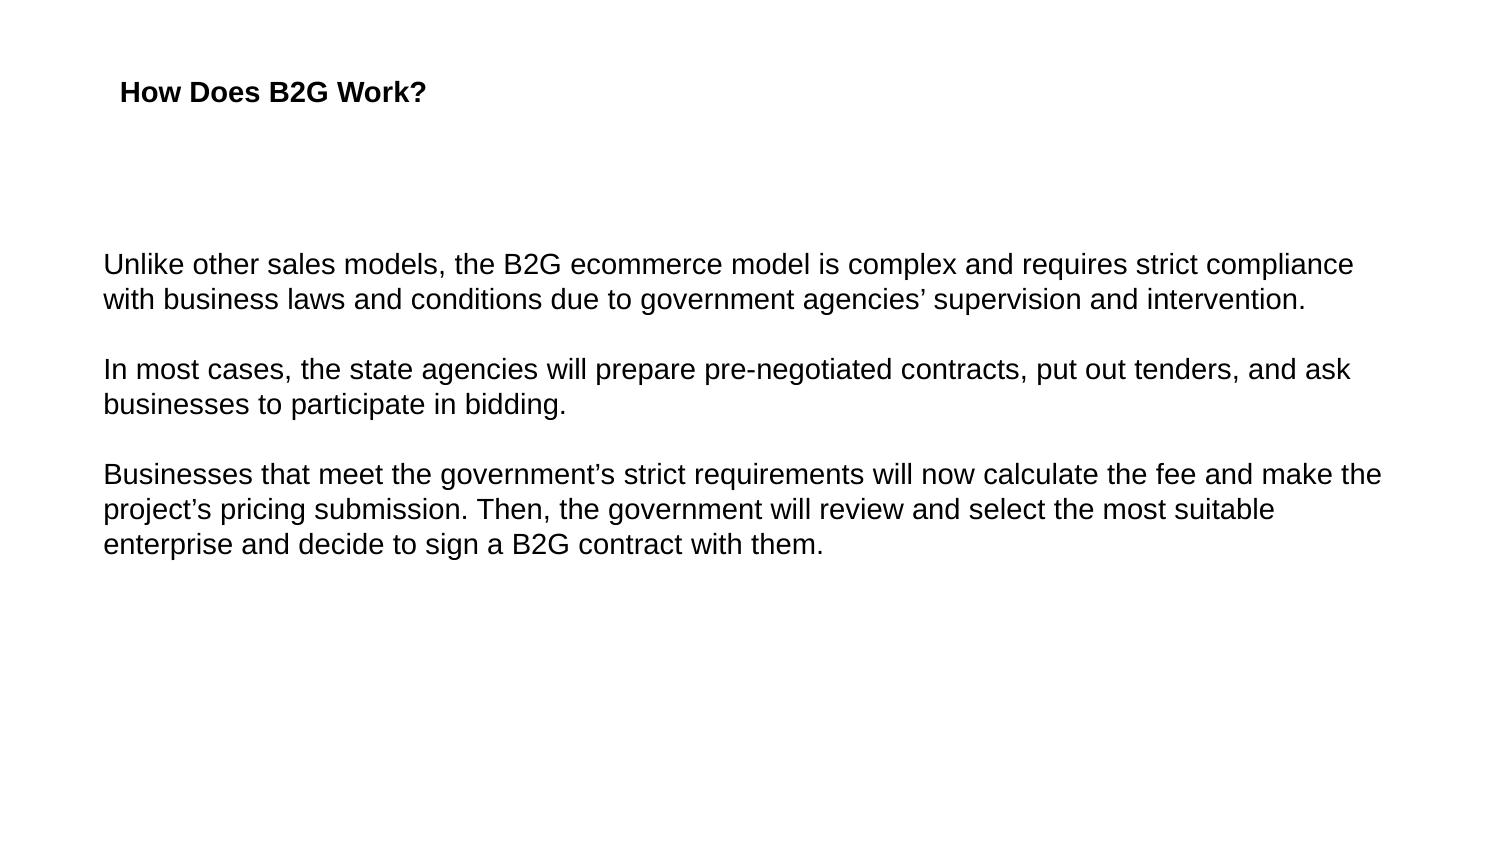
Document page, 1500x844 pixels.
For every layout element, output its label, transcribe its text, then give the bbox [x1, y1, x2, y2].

text_box Unlike other sales models, the B2G ecommerce model is complex and requires strict compliance with business laws and conditions due to government agencies’ supervision and intervention. In most cases, the state agencies will prepare pre-negotiated contracts, put out tenders, and ask businesses to participate in bidding. Businesses that meet the government’s strict requirements will now calculate the fee and make the project’s pricing submission. Then, the government will review and select the most suitable enterprise and decide to sign a B2G contract with them. [88, 237, 1407, 568]
text_box How Does B2G Work? [105, 65, 1309, 116]
